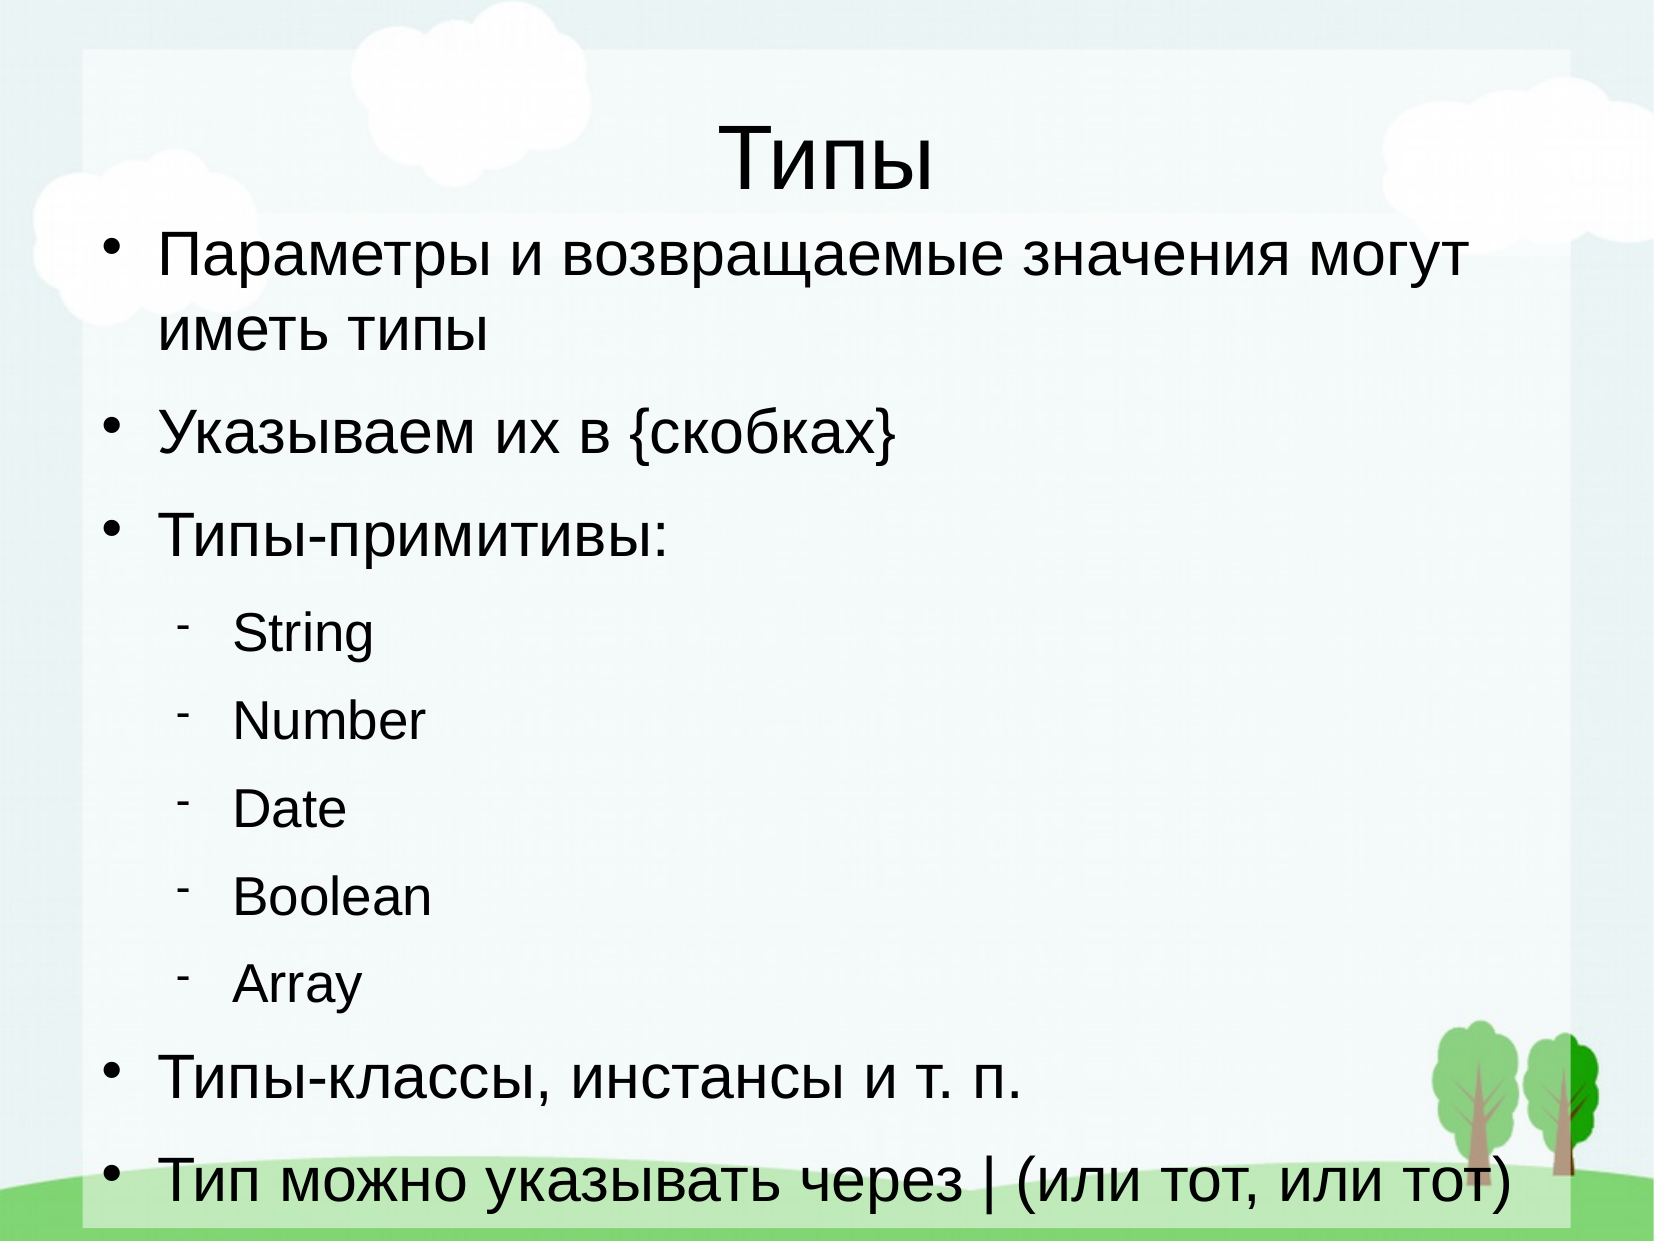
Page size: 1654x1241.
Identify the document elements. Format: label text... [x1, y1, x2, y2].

picture [0, 0, 1654, 1241]
text_box Параметры и возвращаемые значения могут иметь типы Указываем их в {скобках} Типы-примитивы: String Number Date Boolean Array Типы-классы, инстансы и т. п. Тип можно указывать через | (или тот, или тот) [82, 212, 1571, 1229]
text_box Типы [82, 49, 1571, 212]
